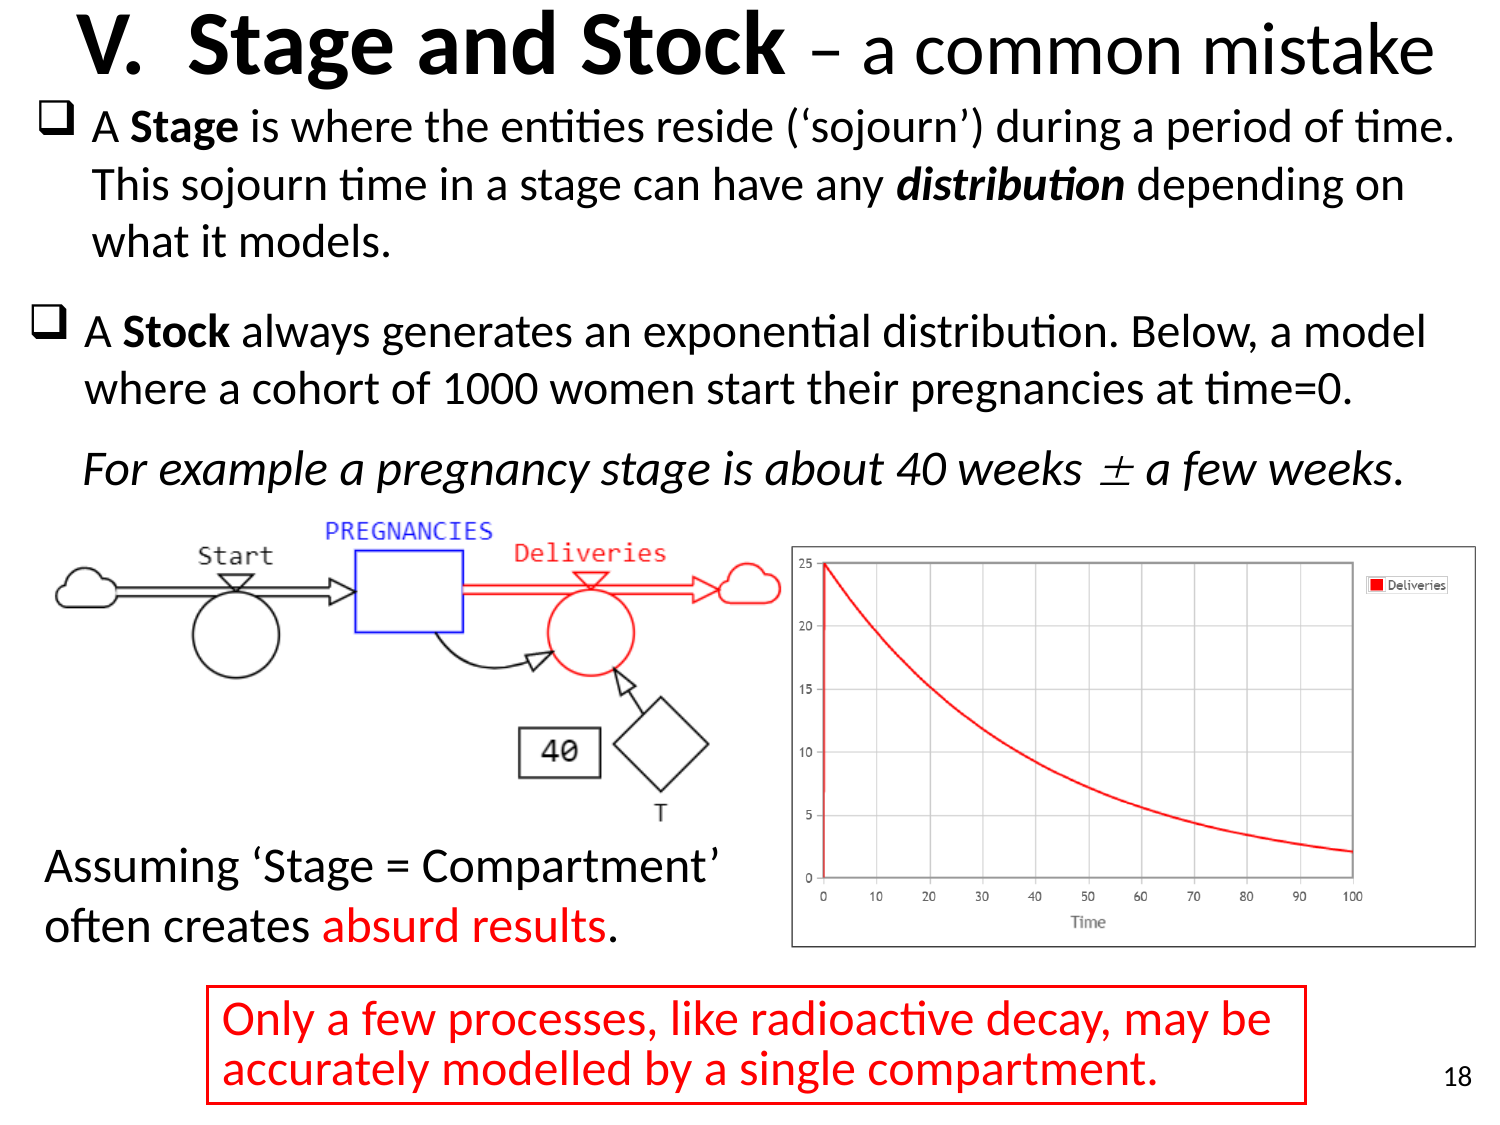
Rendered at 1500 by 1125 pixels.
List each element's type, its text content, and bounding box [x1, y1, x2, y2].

text_box A Stage is where the entities reside (‘sojourn’) during a period of time. This sojourn time in a stage can have any distribution depending on what it models. [20, 87, 1475, 275]
text_box Assuming ‘Stage = Compartment’ often creates absurd results. [29, 824, 780, 960]
text_box Only a few processes, like radioactive decay, may be accurately modelled by a single compartment. [207, 986, 1306, 1104]
text_box For example a pregnancy stage is about 40 weeks  a few weeks. [79, 427, 1434, 503]
picture [51, 515, 1481, 950]
title V. Stage and Stock – a common mistake [37, 0, 1475, 75]
slide_number 18 [1412, 1050, 1488, 1114]
text_box A Stock always generates an exponential distribution. Below, a model where a cohort of 1000 women start their pregnancies at time=0. [24, 291, 1488, 422]
